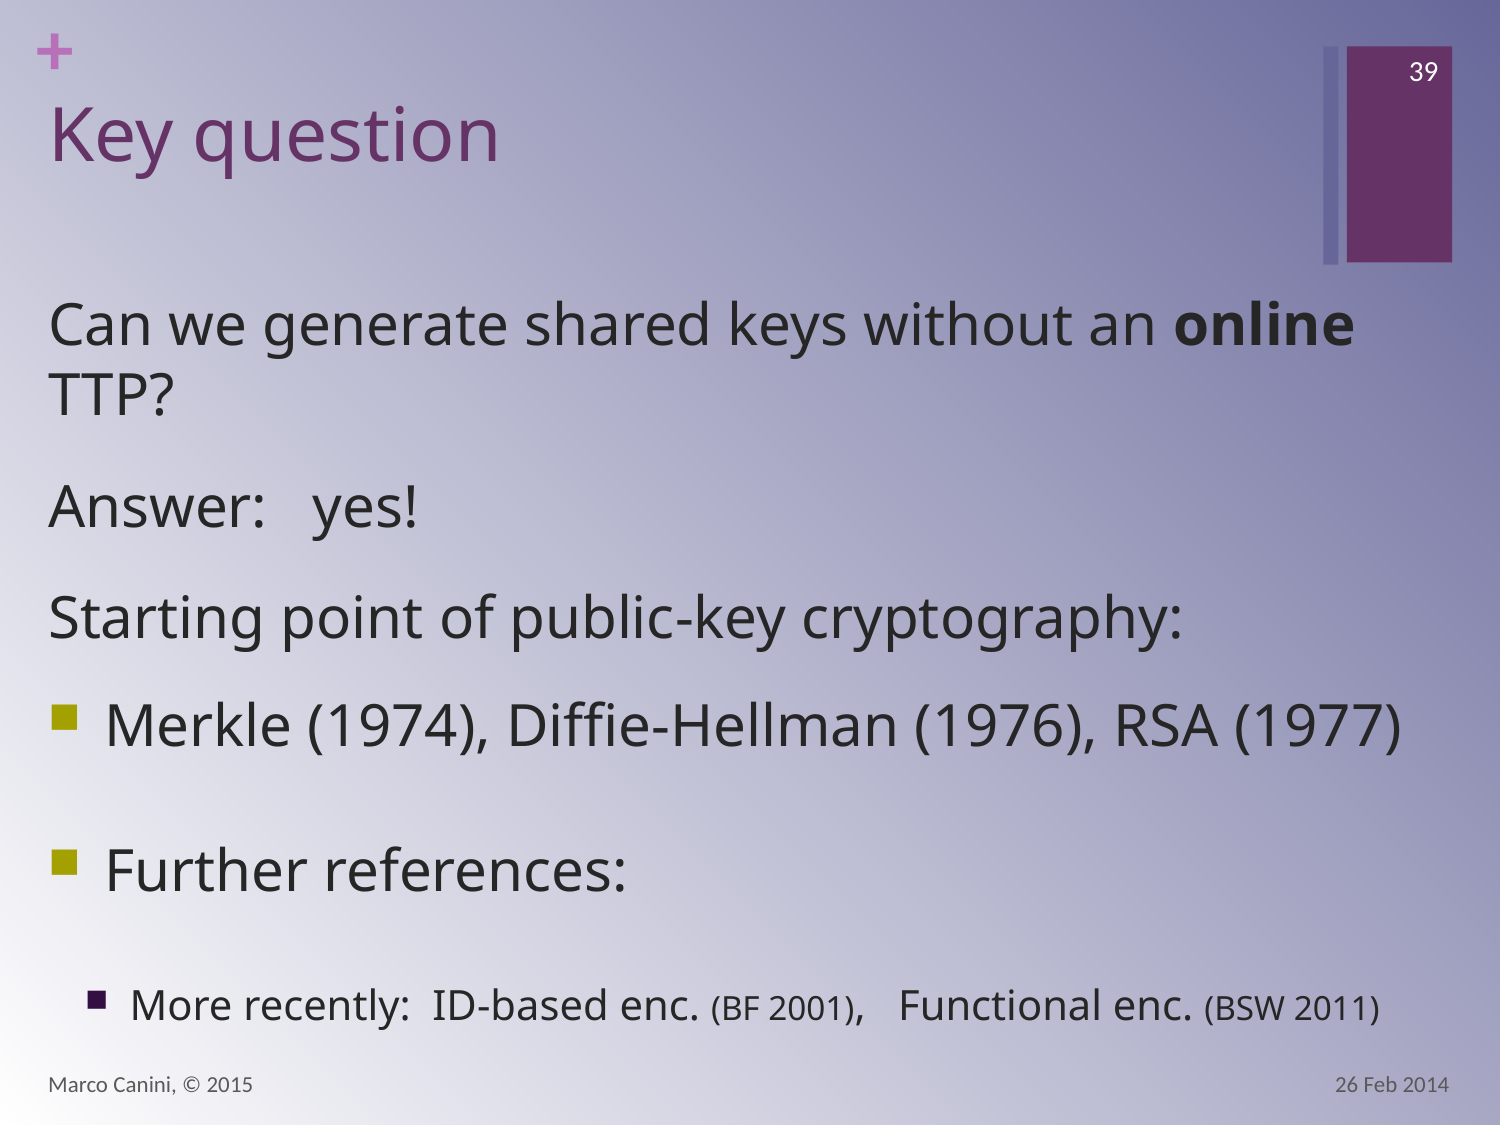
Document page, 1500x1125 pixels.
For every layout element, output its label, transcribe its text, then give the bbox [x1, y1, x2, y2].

slide_number 39 [1362, 39, 1454, 100]
footer Marco Canini, © 2015 [33, 1053, 1038, 1114]
list Can we generate shared keys without an online TTP? Answer: yes! Starting point of public-key cryptography: Merkle (1974), Diffie-Hellman (1976), RSA (1977) Further references: More recently: ID-based enc. (BF 2001), Functional enc. (BSW 2011) [33, 262, 1465, 1054]
title Key question [33, 79, 1322, 262]
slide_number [1114, 1053, 1465, 1114]
